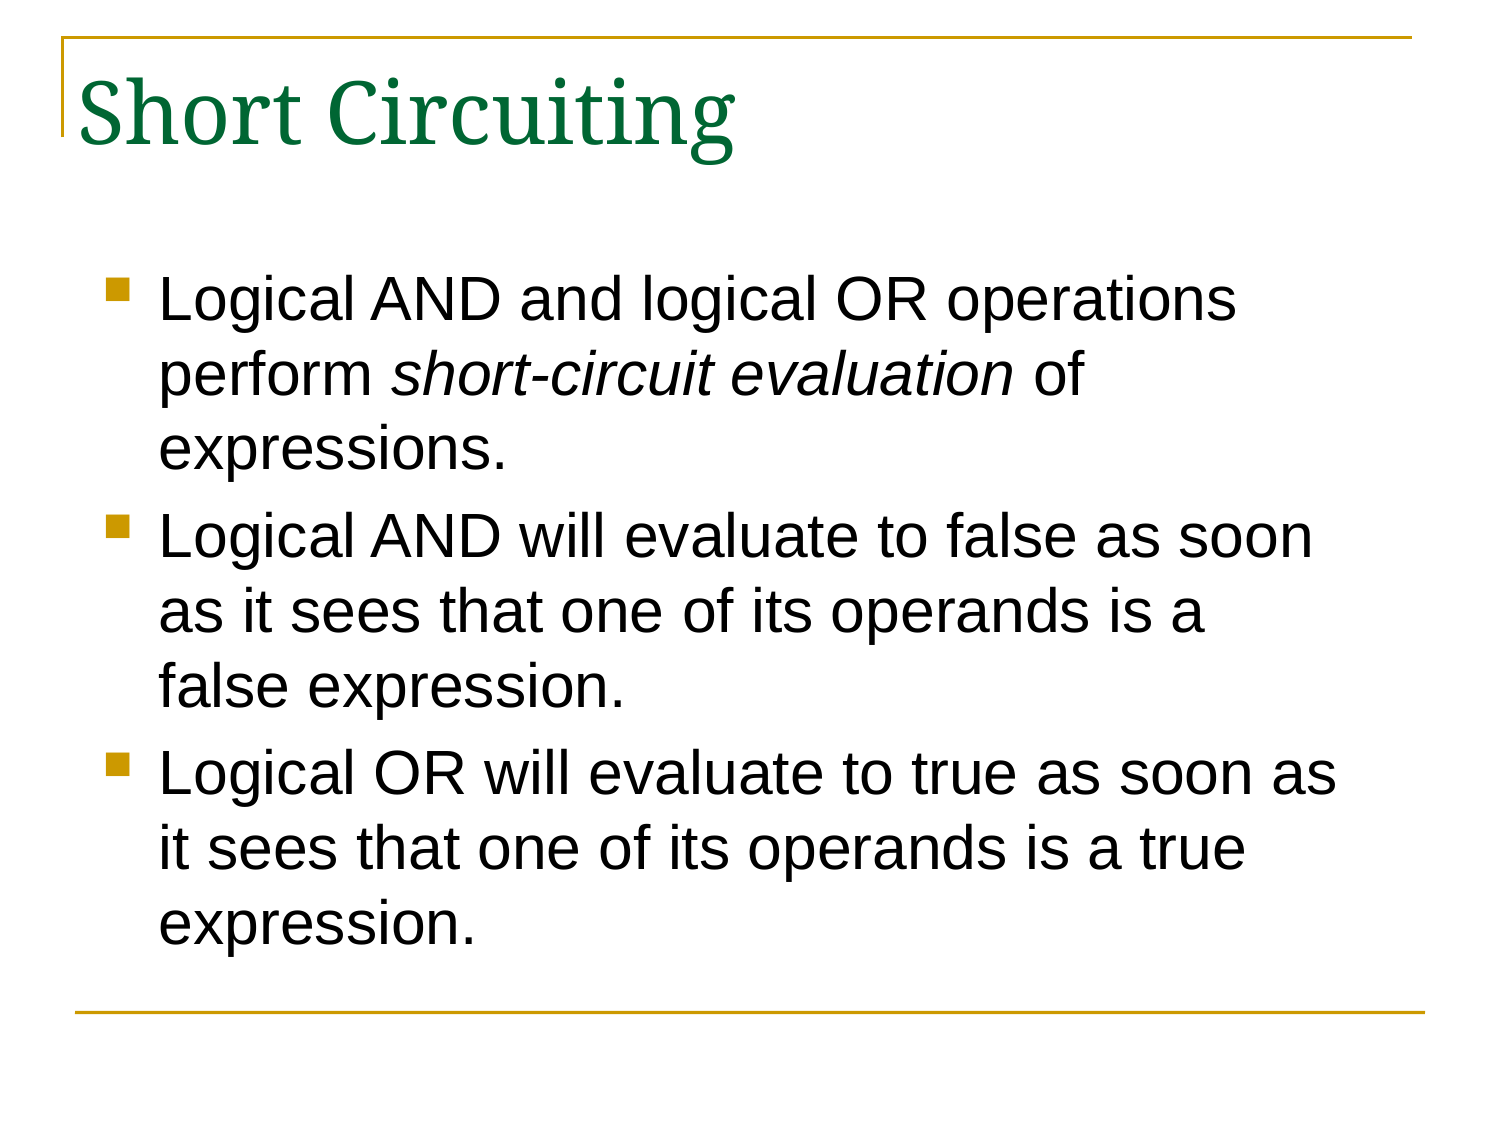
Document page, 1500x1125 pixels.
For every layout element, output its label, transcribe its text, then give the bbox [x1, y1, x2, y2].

title Short Circuiting [62, 49, 1476, 213]
list Logical AND and logical OR operations perform short-circuit evaluation of expressions. Logical AND will evaluate to false as soon as it sees that one of its operands is a false expression. Logical OR will evaluate to true as soon as it sees that one of its operands is a true expression. [87, 249, 1363, 1038]
